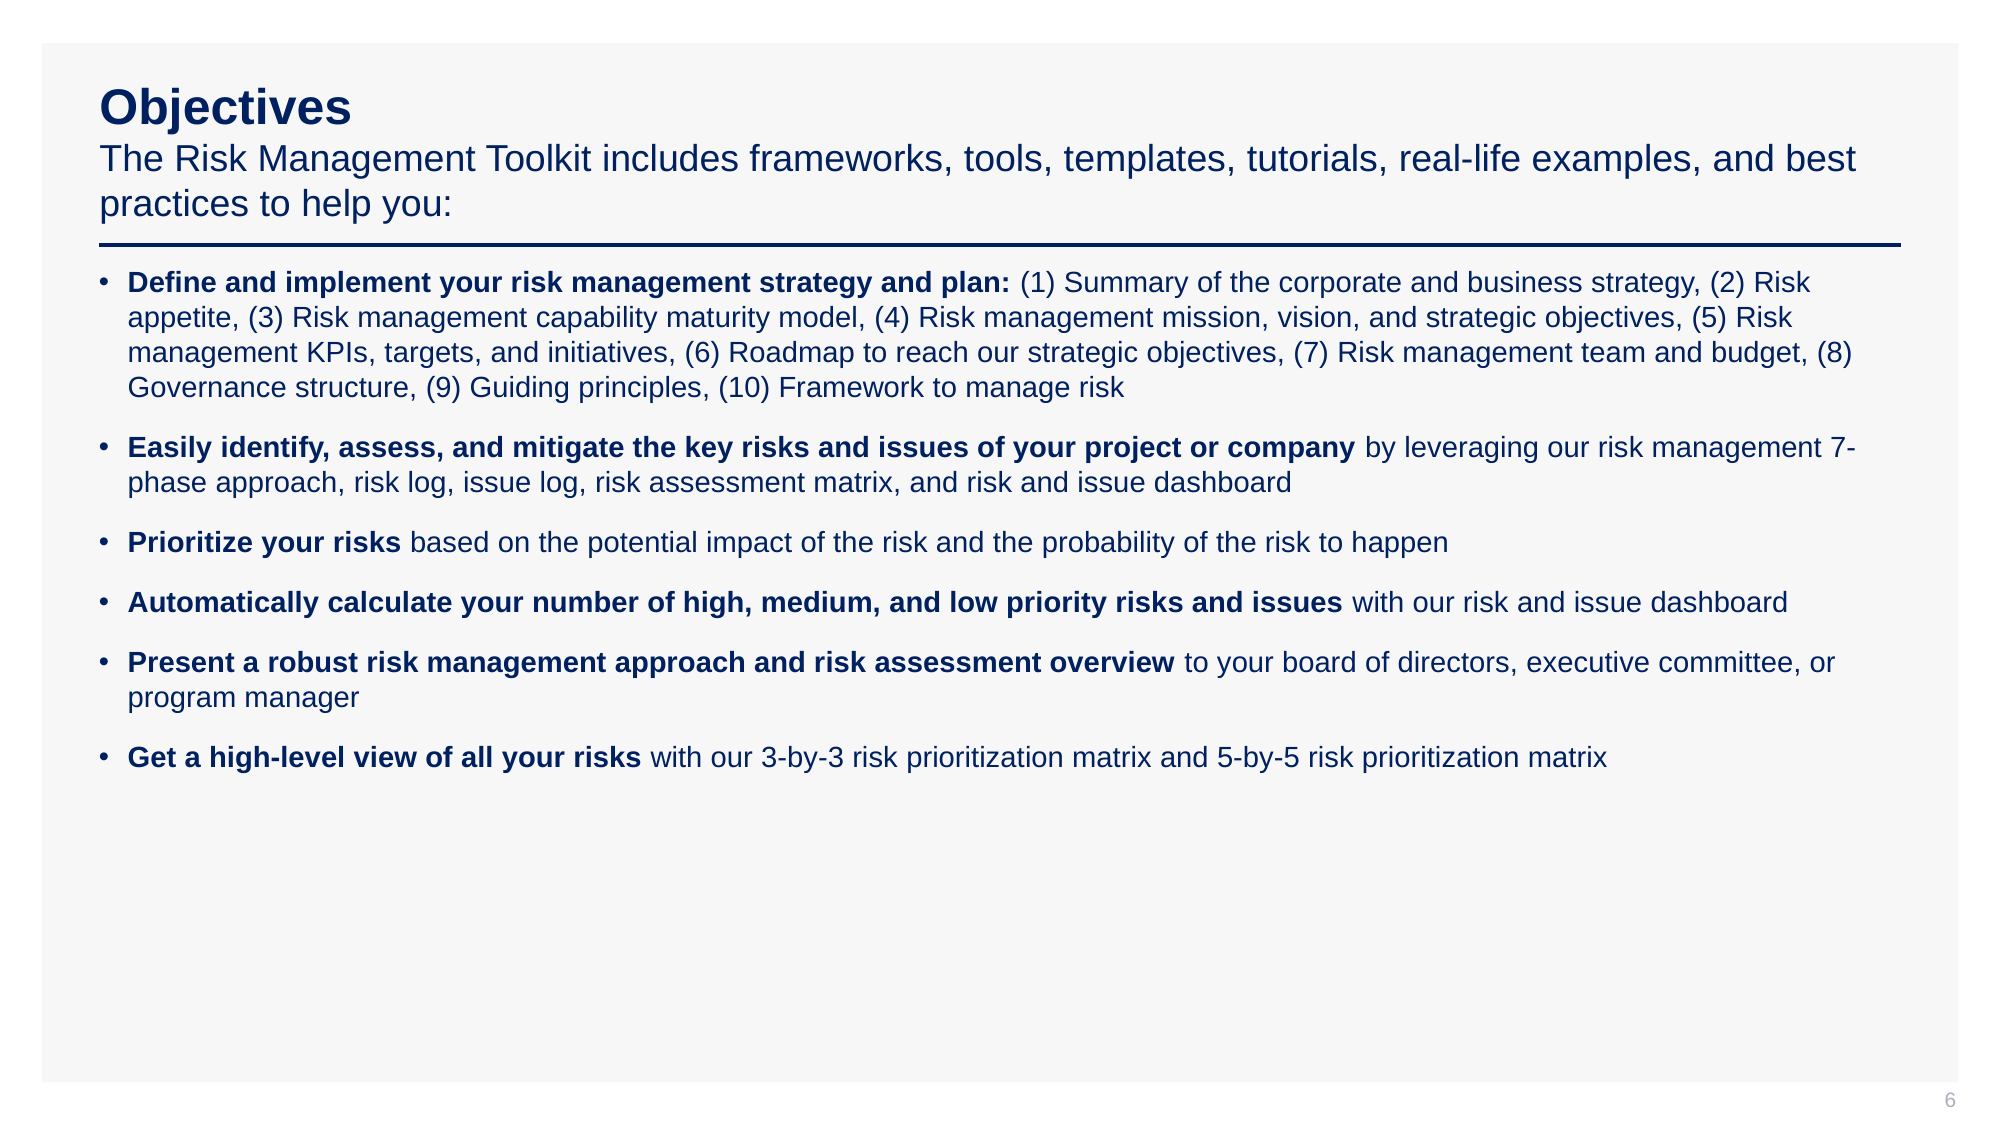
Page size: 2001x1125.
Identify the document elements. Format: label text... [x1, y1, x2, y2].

title Objectives The Risk Management Toolkit includes frameworks, tools, templates, tutorials, real-life examples, and best practices to help you: [84, 59, 1901, 239]
slide_number 6 [1506, 1088, 1957, 1119]
text_box Define and implement your risk management strategy and plan: (1) Summary of the corporate and business strategy, (2) Risk appetite, (3) Risk management capability maturity model, (4) Risk management mission, vision, and strategic objectives, (5) Risk management KPIs, targets, and initiatives, (6) Roadmap to reach our strategic objectives, (7) Risk management team and budget, (8) Governance structure, (9) Guiding principles, (10) Framework to manage risk Easily identify, assess, and mitigate the key risks and issues of your project or company by leveraging our risk management 7-phase approach, risk log, issue log, risk assessment matrix, and risk and issue dashboard Prioritize your risks based on the potential impact of the risk and the probability of the risk to happen Automatically calculate your number of high, medium, and low priority risks and issues with our risk and issue dashboard Present a robust risk management approach and risk assessment overview to your board of directors, executive committee, or program manager Get a high-level view of all your risks with our 3-by-3 risk prioritization matrix and 5-by-5 risk prioritization matrix [84, 256, 1905, 835]
